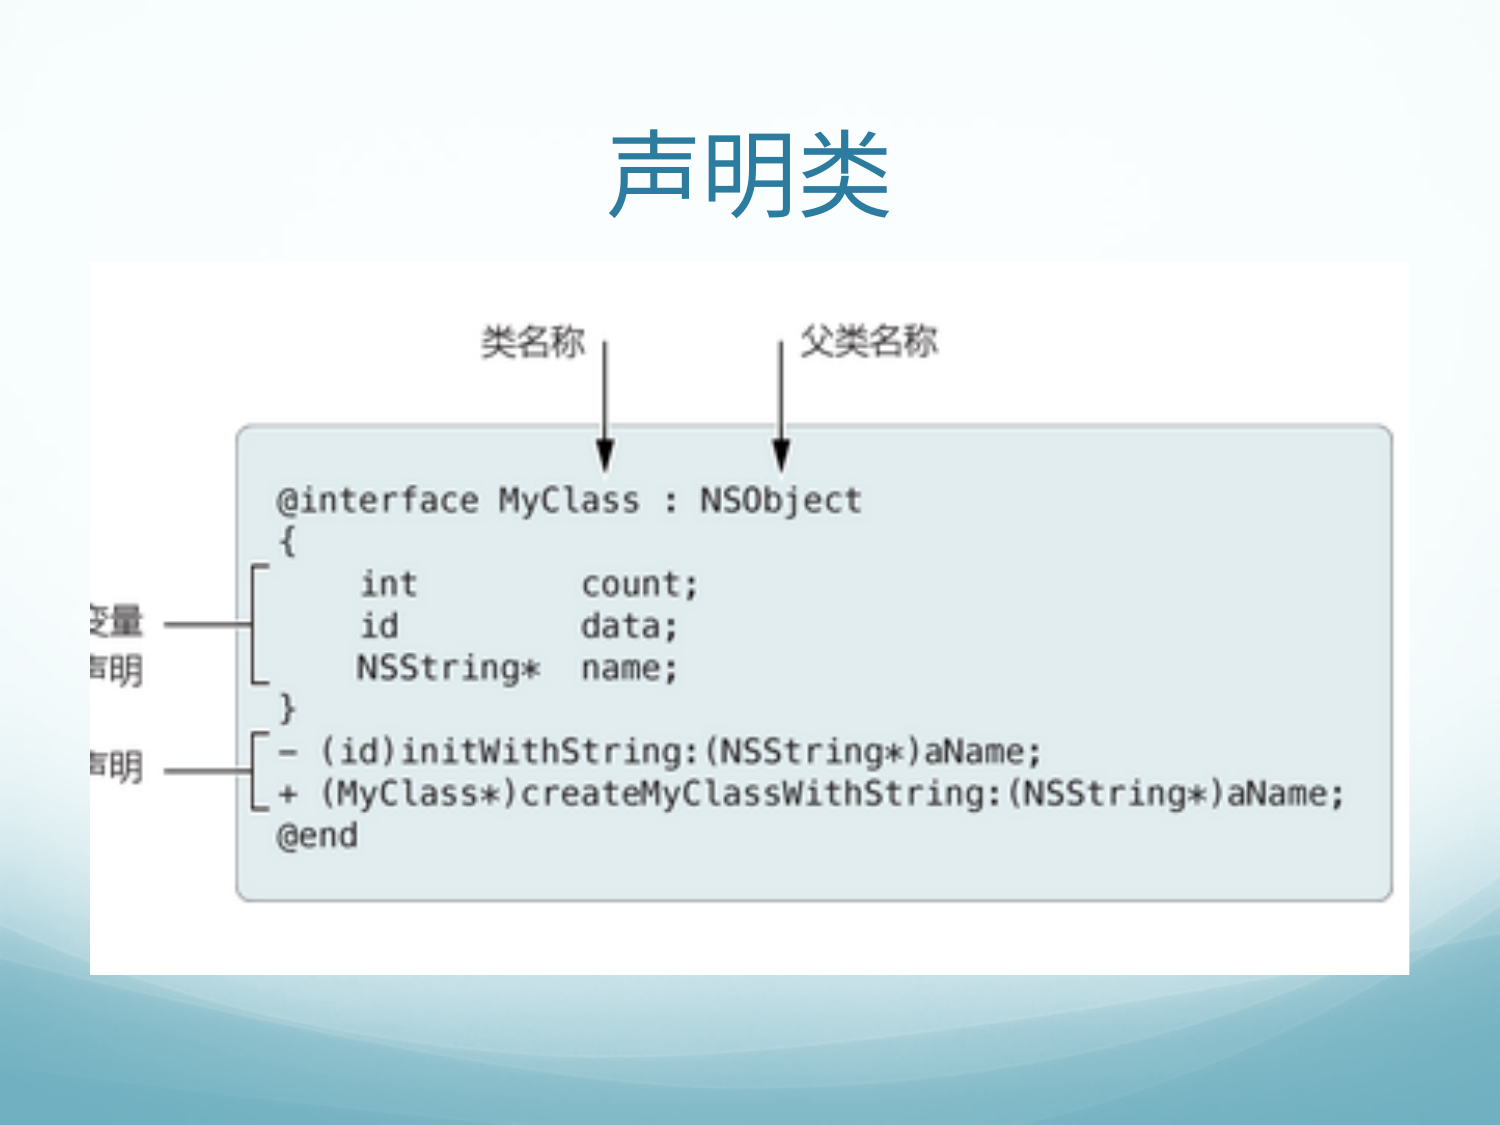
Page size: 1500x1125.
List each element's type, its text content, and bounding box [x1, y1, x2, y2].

title 声明类 [90, 17, 1410, 237]
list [89, 261, 1410, 976]
